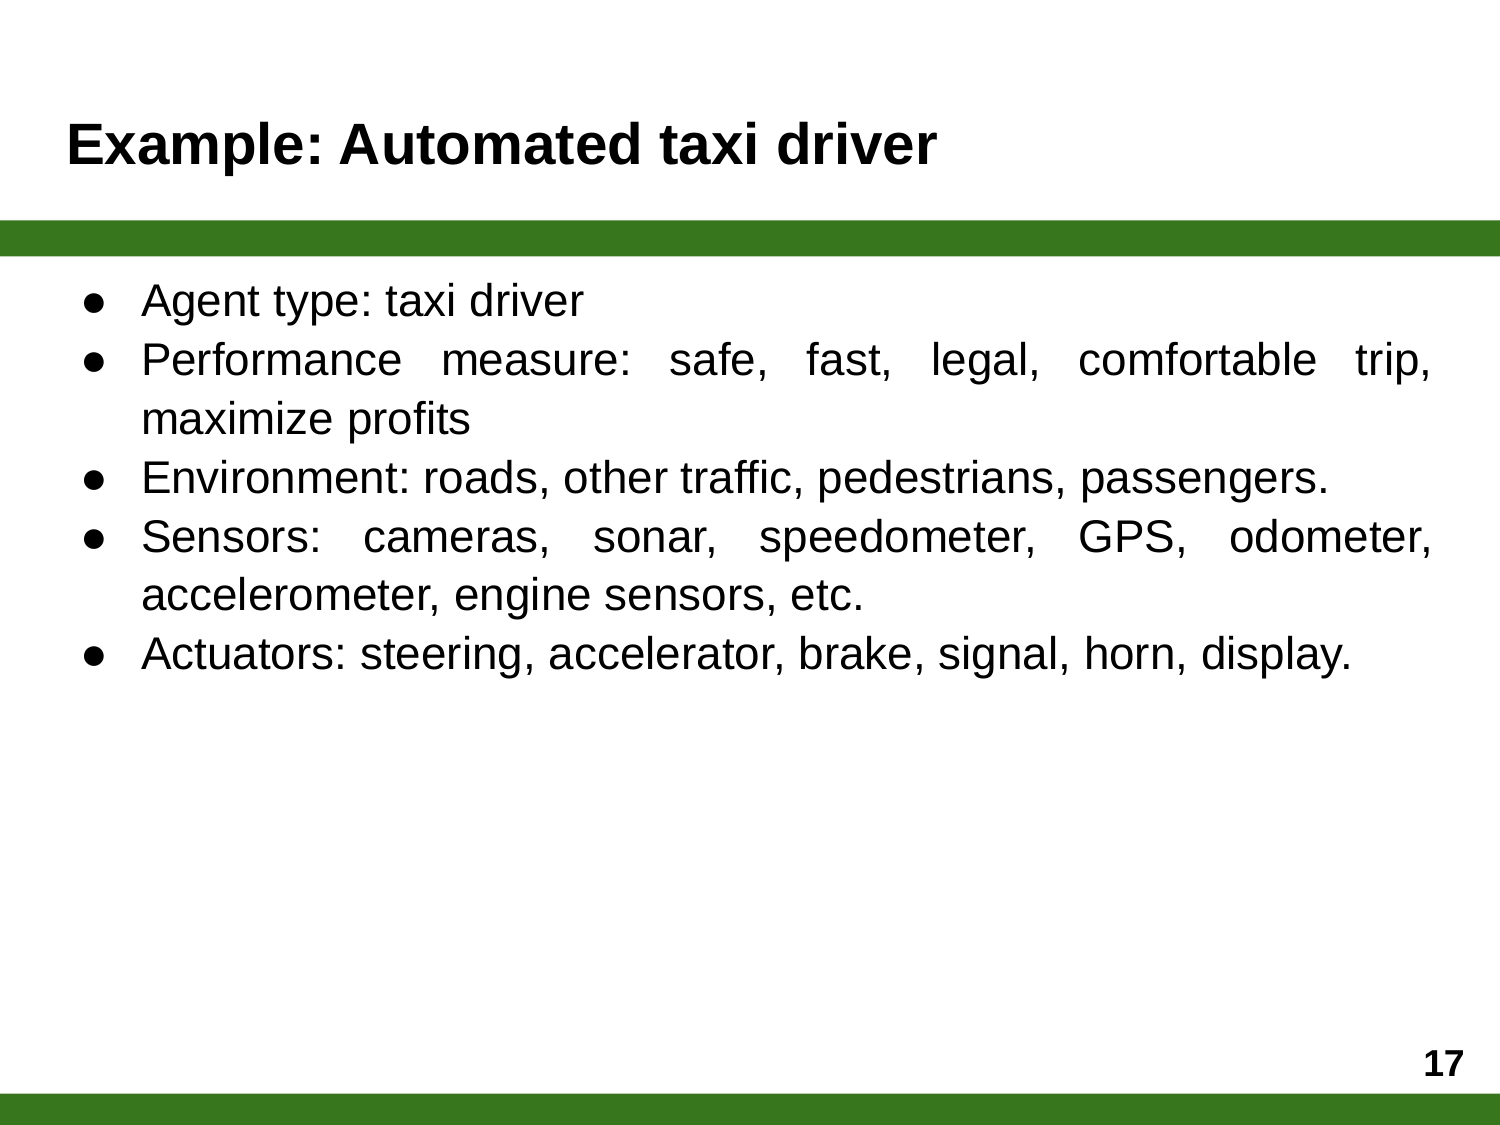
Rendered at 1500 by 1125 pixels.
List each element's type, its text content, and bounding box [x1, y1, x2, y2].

list Agent type: taxi driver Performance measure: safe, fast, legal, comfortable trip, maximize profits Environment: roads, other traffic, pedestrians, passengers. Sensors: cameras, sonar, speedometer, GPS, odometer, accelerometer, engine sensors, etc. Actuators: steering, accelerator, brake, signal, horn, display. [51, 252, 1449, 1000]
title Example: Automated taxi driver [51, 97, 1449, 223]
slide_number ‹#› [1389, 1019, 1480, 1106]
